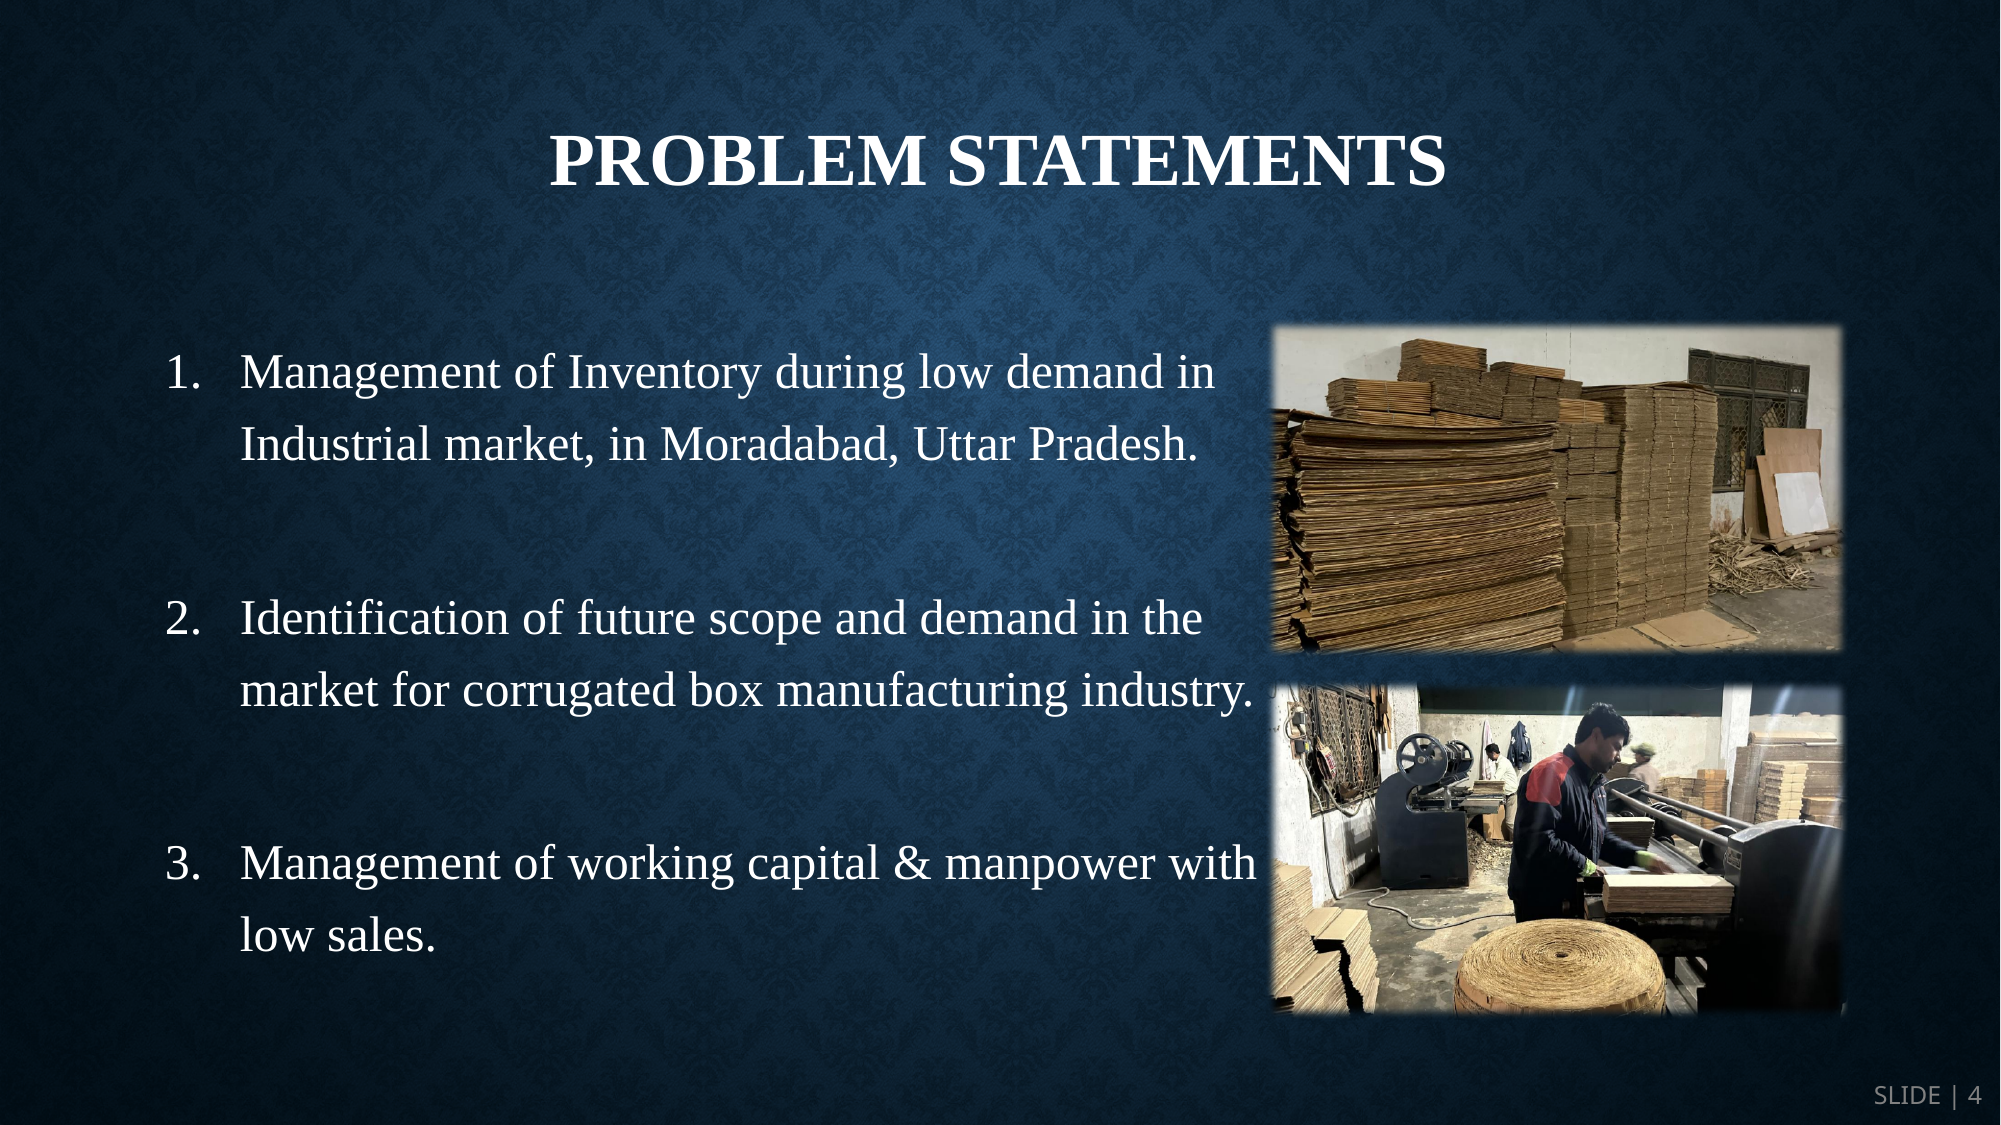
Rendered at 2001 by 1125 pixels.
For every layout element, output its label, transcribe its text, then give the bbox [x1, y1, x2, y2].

slide_number SLIDE | 4 [1848, 1065, 1998, 1125]
list Management of Inventory during low demand in Industrial market, in Moradabad, Uttar Pradesh. Identification of future scope and demand in the market for corrugated box manufacturing industry. Management of working capital & manpower with low sales. [149, 318, 1357, 969]
text_box [1269, 684, 1357, 969]
text_box [1274, 689, 1836, 1008]
title PROBLEM STATEMENTs [149, 52, 1849, 271]
text_box [1271, 325, 1836, 652]
